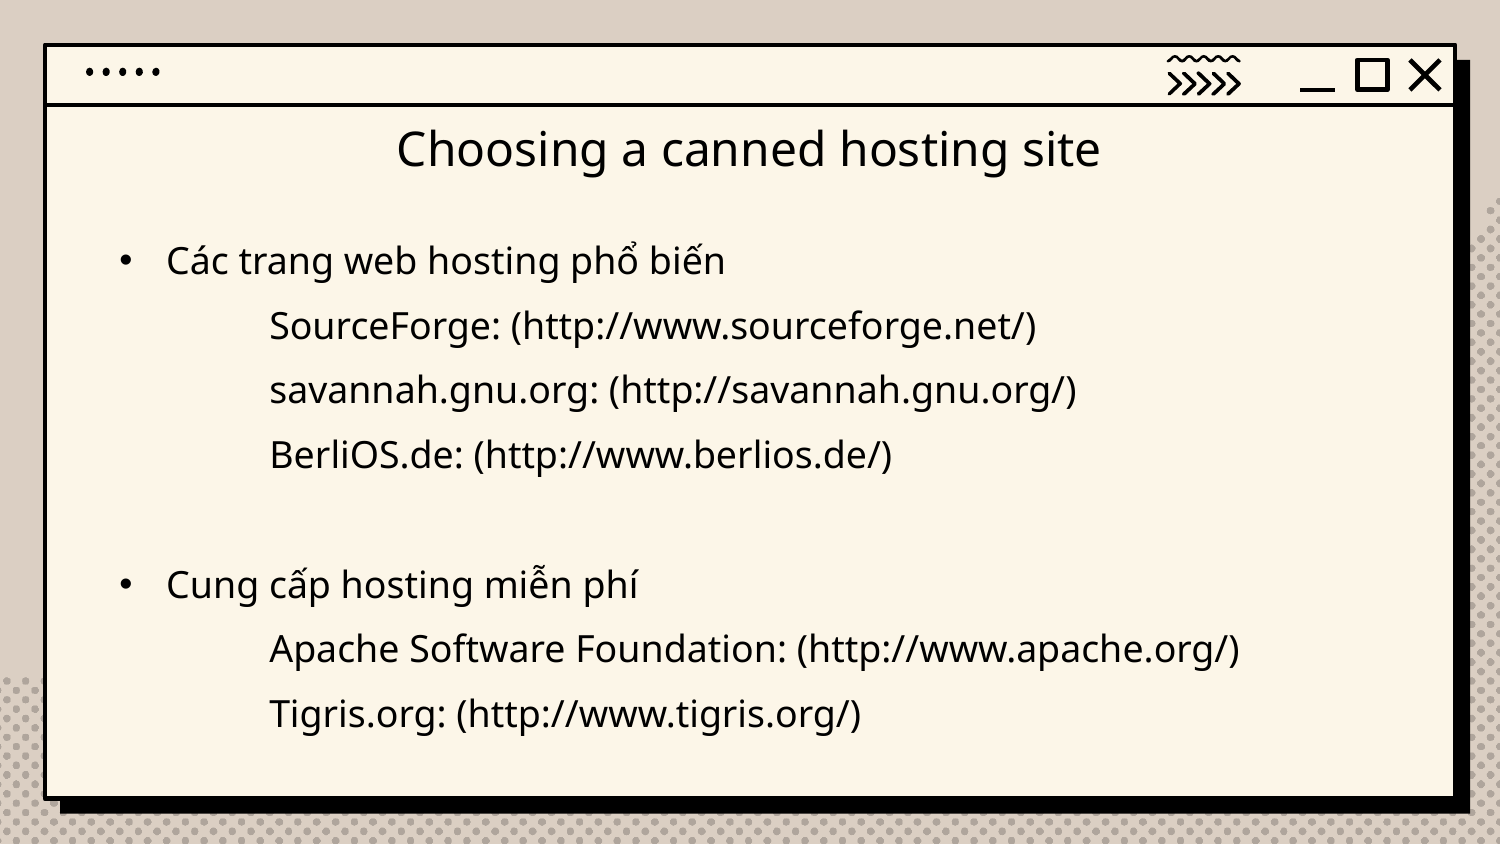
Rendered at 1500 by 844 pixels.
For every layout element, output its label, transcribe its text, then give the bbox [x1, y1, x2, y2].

text_box [1196, 71, 1212, 96]
text_box [1182, 72, 1197, 96]
text_box [1167, 72, 1183, 96]
text_box [152, 67, 160, 76]
text_box [1211, 72, 1226, 96]
text_box [86, 67, 94, 76]
text_box [119, 67, 127, 77]
title Choosing a canned hosting site [28, 103, 1472, 200]
text_box [1166, 54, 1241, 63]
text_box [1226, 72, 1241, 96]
text_box [102, 67, 110, 77]
text_box Các trang web hosting phổ biến SourceForge: (http://www.sourceforge.net/) savannah.gnu.org: (http://savannah.gnu.org/) BerliOS.de: (http://www.berlios.de/) Cung cấp hosting miễn phí Apache Software Foundation: (http://www.apache.org/) Tigris.org: (http://www.tigris.org/) [104, 226, 1486, 844]
text_box [135, 67, 143, 77]
